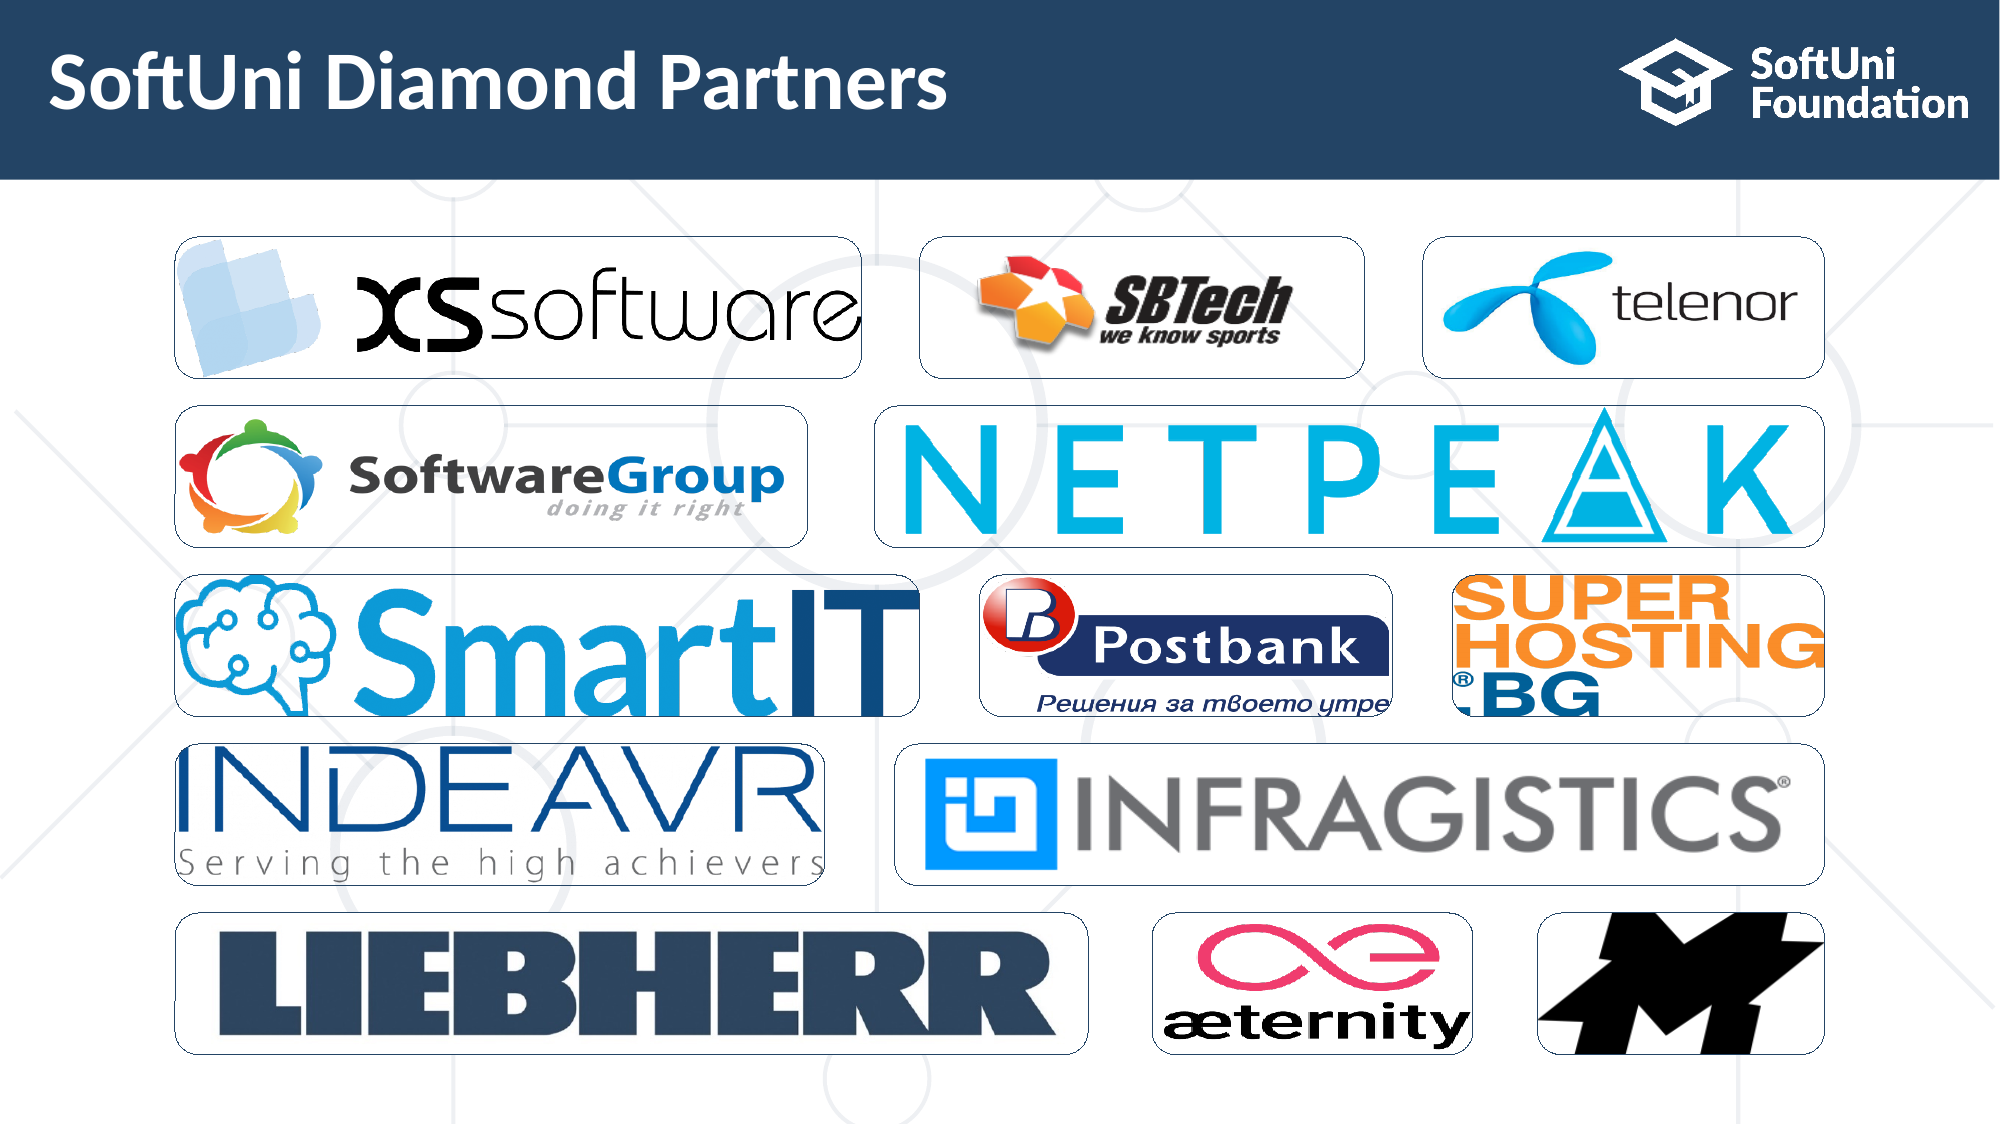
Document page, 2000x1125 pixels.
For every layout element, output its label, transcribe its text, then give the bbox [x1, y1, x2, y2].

picture [1618, 38, 1968, 126]
picture [174, 743, 826, 886]
picture [174, 236, 862, 379]
picture [264, 614, 273, 625]
picture [174, 405, 809, 548]
picture [1422, 236, 1825, 379]
picture [516, 642, 545, 717]
picture [1451, 574, 1825, 717]
picture [223, 615, 232, 625]
picture [595, 678, 625, 702]
picture [979, 574, 1393, 717]
picture [894, 743, 1825, 886]
picture [919, 236, 1365, 379]
picture [174, 574, 287, 717]
picture [611, 706, 633, 717]
picture [174, 912, 1089, 1055]
picture [1151, 912, 1474, 1055]
picture [1537, 912, 1825, 1055]
picture [873, 405, 1825, 548]
title SoftUni Diamond Partners [31, 16, 1591, 162]
picture [184, 585, 329, 710]
picture [466, 642, 495, 717]
picture [233, 661, 243, 670]
picture [295, 647, 305, 656]
picture [263, 574, 920, 717]
